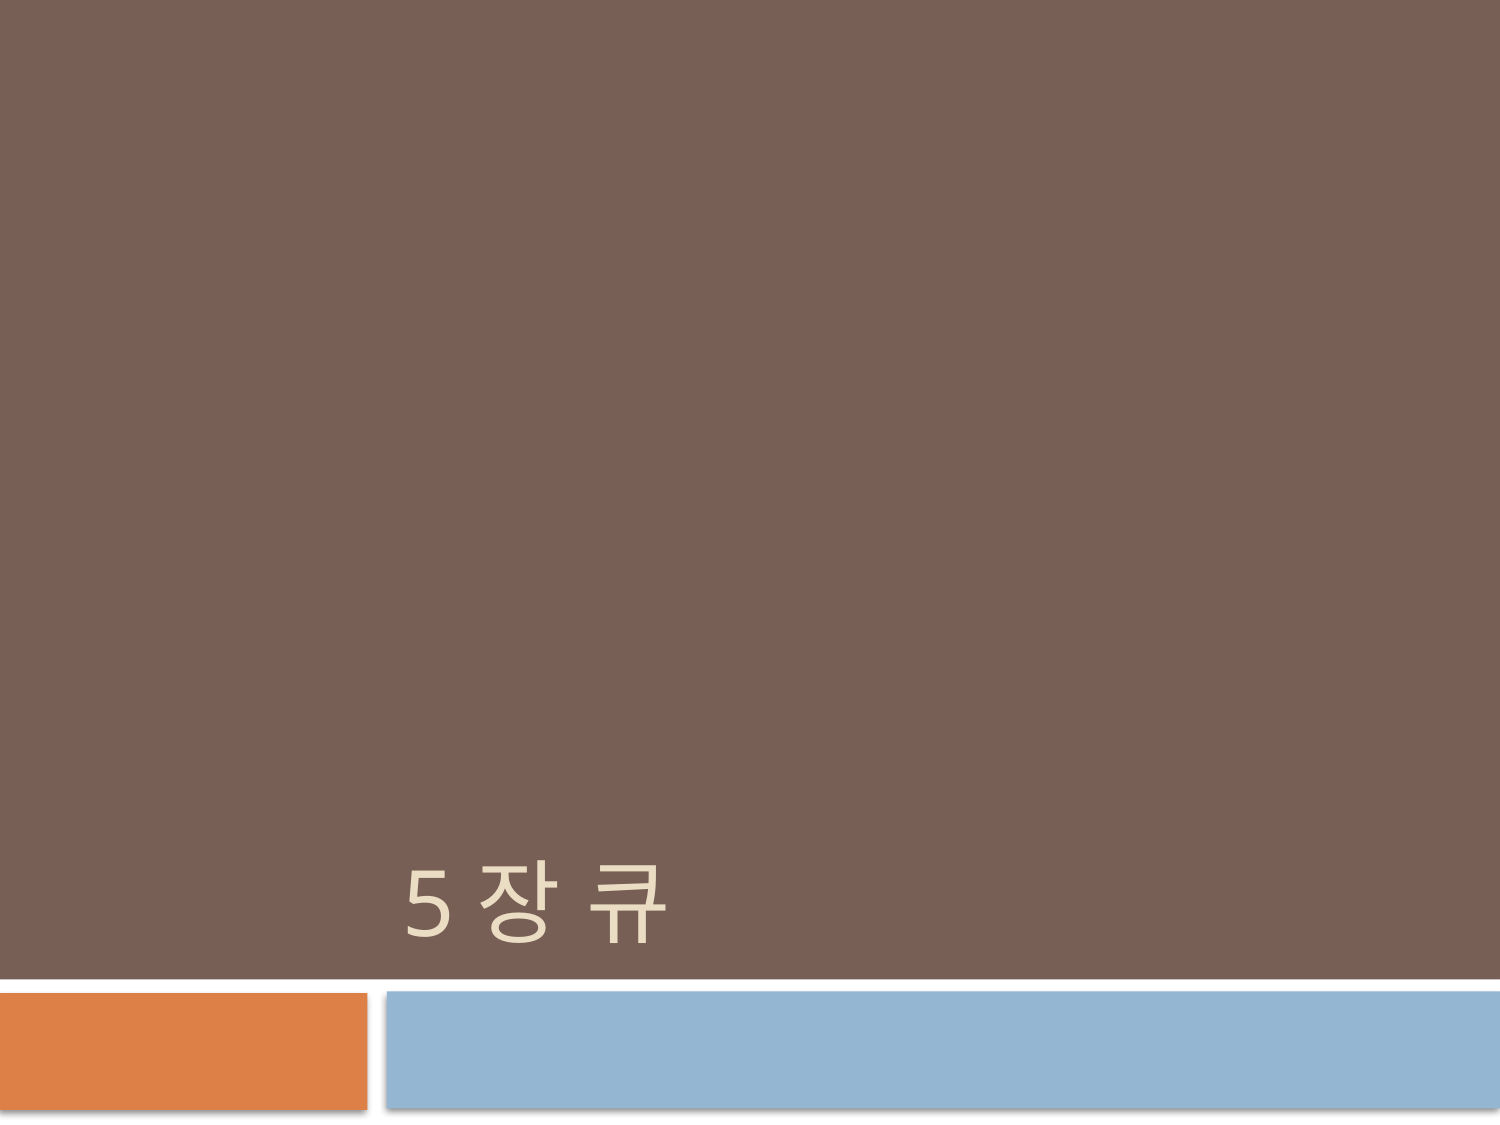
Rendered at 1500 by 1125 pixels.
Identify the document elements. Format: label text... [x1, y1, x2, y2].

title 5장 큐 [387, 662, 1450, 963]
